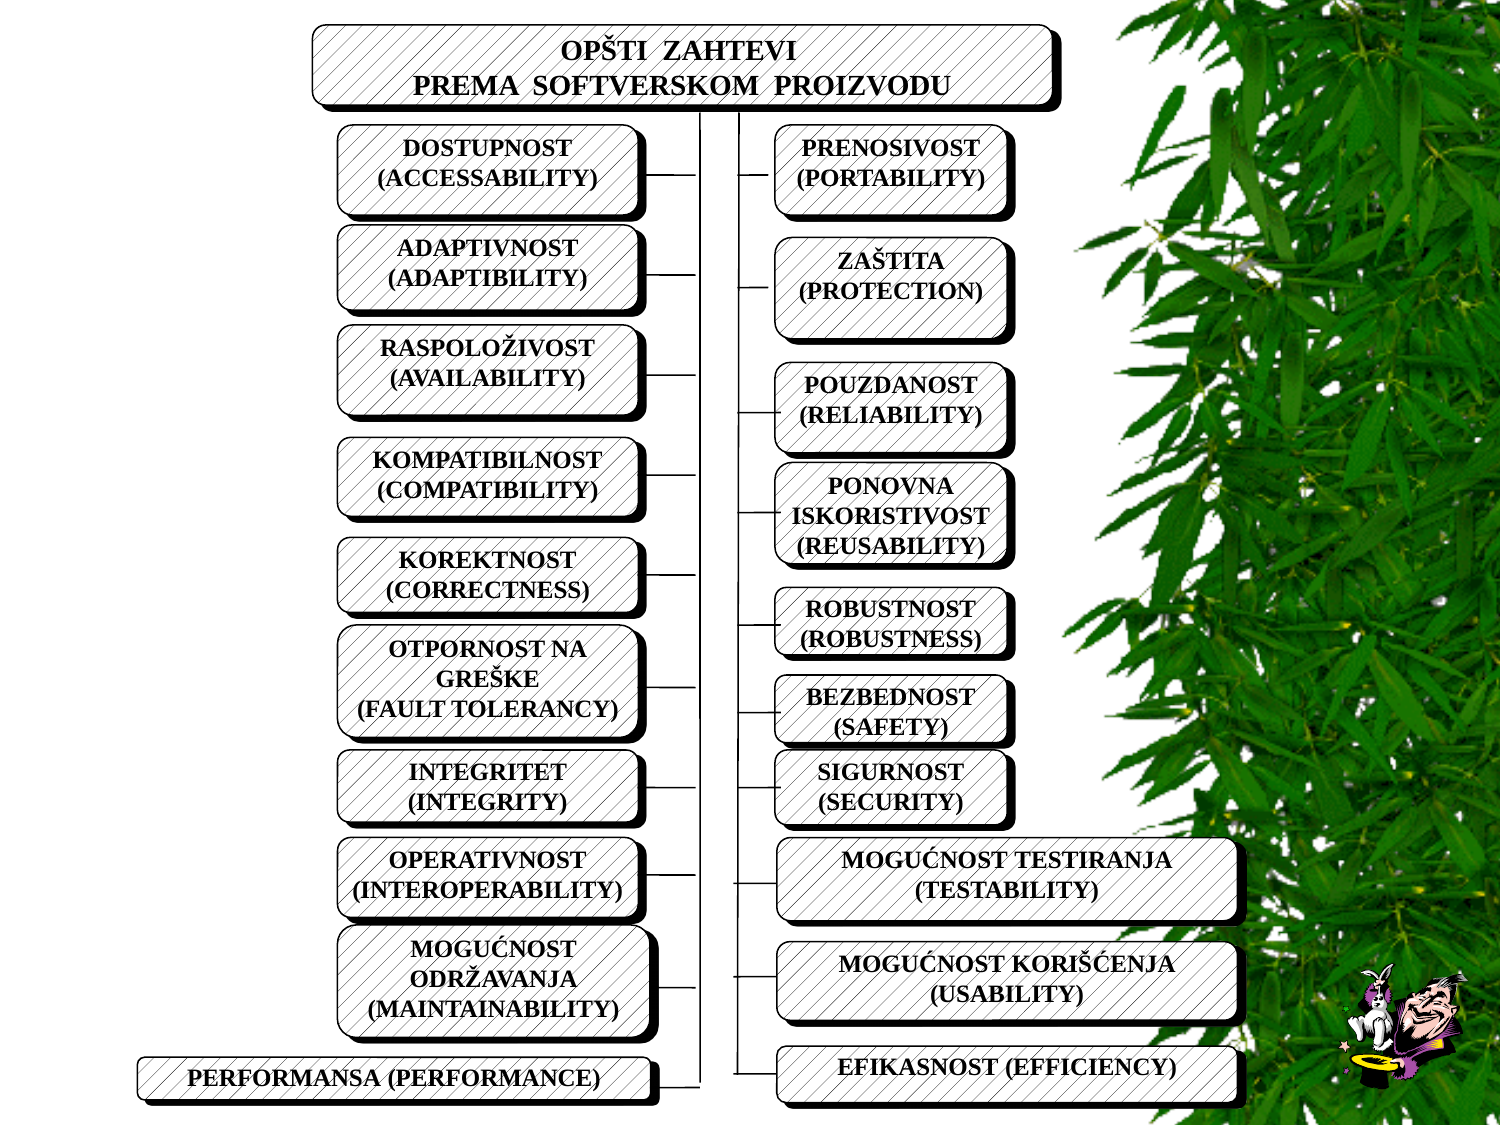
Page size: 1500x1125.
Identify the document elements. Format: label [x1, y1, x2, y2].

picture [1032, 0, 1500, 1125]
text_box [137, 24, 1238, 1103]
